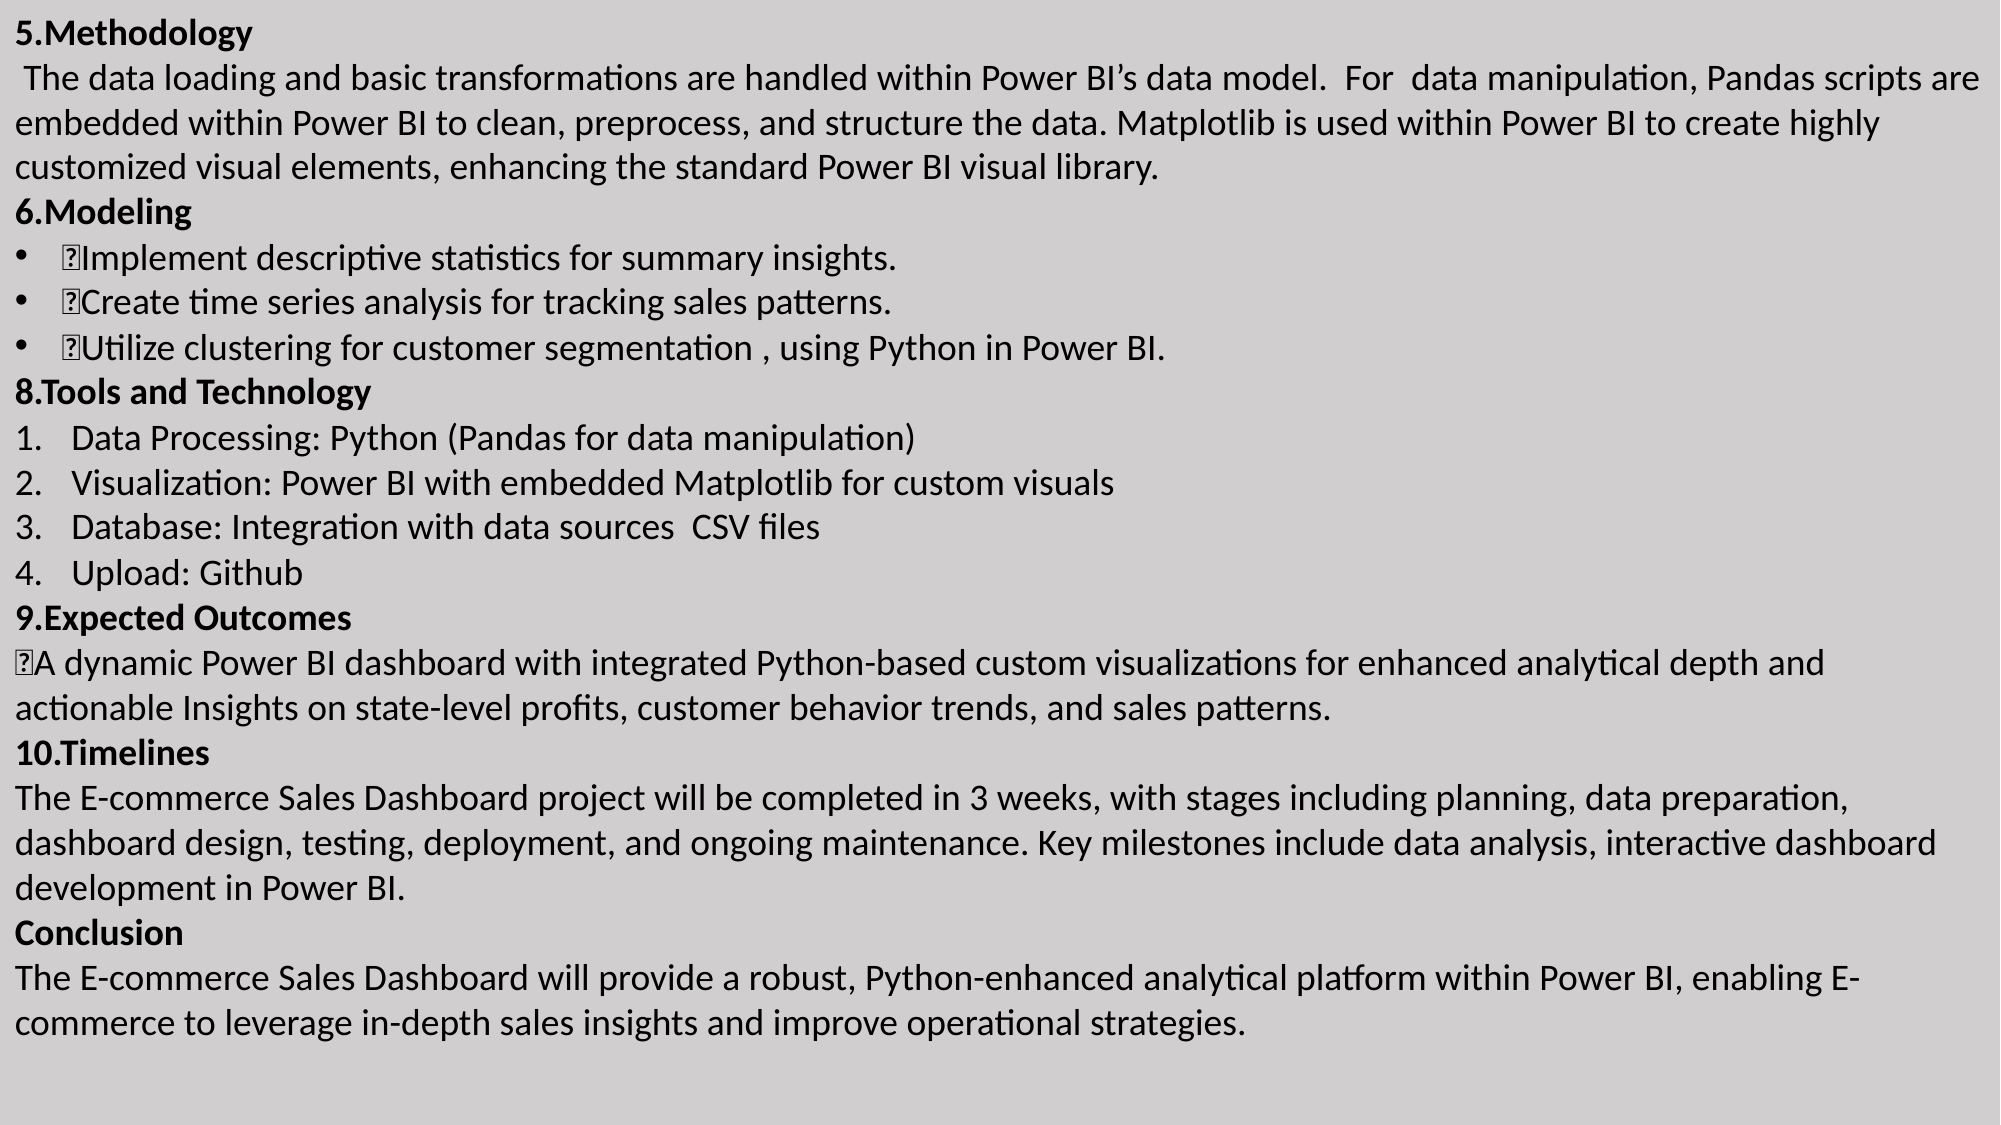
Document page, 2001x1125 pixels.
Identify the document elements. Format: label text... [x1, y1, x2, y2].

text_box 5.Methodology The data loading and basic transformations are handled within Power BI’s data model. For data manipulation, Pandas scripts are embedded within Power BI to clean, preprocess, and structure the data. Matplotlib is used within Power BI to create highly customized visual elements, enhancing the standard Power BI visual library. 6.Modeling Implement descriptive statistics for summary insights. Create time series analysis for tracking sales patterns. Utilize clustering for customer segmentation , using Python in Power BI. 8.Tools and Technology Data Processing: Python (Pandas for data manipulation) Visualization: Power BI with embedded Matplotlib for custom visuals Database: Integration with data sources CSV files Upload: Github 9.Expected Outcomes A dynamic Power BI dashboard with integrated Python-based custom visualizations for enhanced analytical depth and actionable Insights on state-level profits, customer behavior trends, and sales patterns. 10.Timelines The E-commerce Sales Dashboard project will be completed in 3 weeks, with stages including planning, data preparation, dashboard design, testing, deployment, and ongoing maintenance. Key milestones include data analysis, interactive dashboard development in Power BI. Conclusion The E-commerce Sales Dashboard will provide a robust, Python-enhanced analytical platform within Power BI, enabling E-commerce to leverage in-depth sales insights and improve operational strategies. [0, 0, 2000, 1125]
